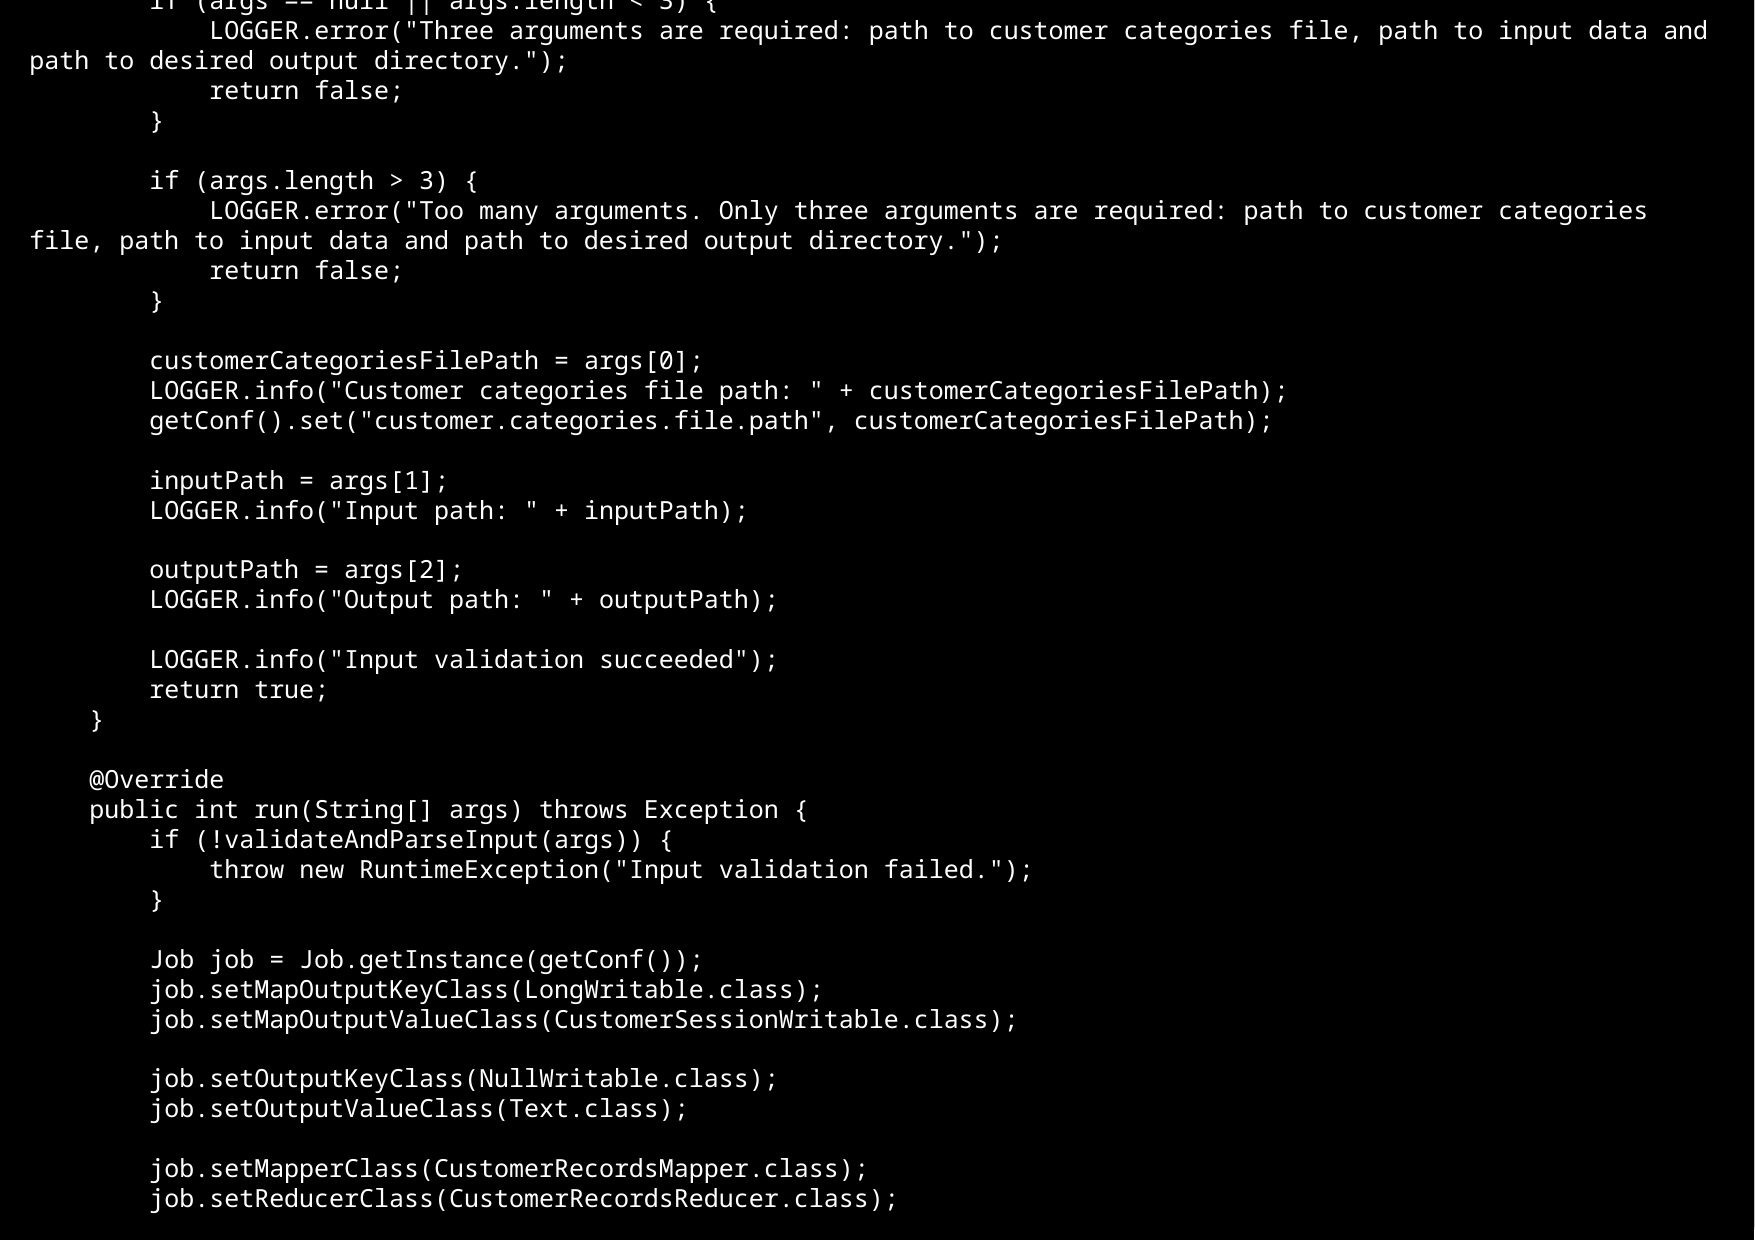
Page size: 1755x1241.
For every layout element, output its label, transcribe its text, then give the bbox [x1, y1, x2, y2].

text_box protected boolean validateAndParseInput(String[] args) { if (args == null || args.length < 3) { LOGGER.error("Three arguments are required: path to customer categories file, path to input data and path to desired output directory."); return false; } if (args.length > 3) { LOGGER.error("Too many arguments. Only three arguments are required: path to customer categories file, path to input data and path to desired output directory."); return false; } customerCategoriesFilePath = args[0]; LOGGER.info("Customer categories file path: " + customerCategoriesFilePath); getConf().set("customer.categories.file.path", customerCategoriesFilePath); inputPath = args[1]; LOGGER.info("Input path: " + inputPath); outputPath = args[2]; LOGGER.info("Output path: " + outputPath); LOGGER.info("Input validation succeeded"); return true; } @Override public int run(String[] args) throws Exception { if (!validateAndParseInput(args)) { throw new RuntimeException("Input validation failed."); } Job job = Job.getInstance(getConf()); job.setMapOutputKeyClass(LongWritable.class); job.setMapOutputValueClass(CustomerSessionWritable.class); job.setOutputKeyClass(NullWritable.class); job.setOutputValueClass(Text.class); job.setMapperClass(CustomerRecordsMapper.class); job.setReducerClass(CustomerRecordsReducer.class); [0, 0, 1755, 1230]
